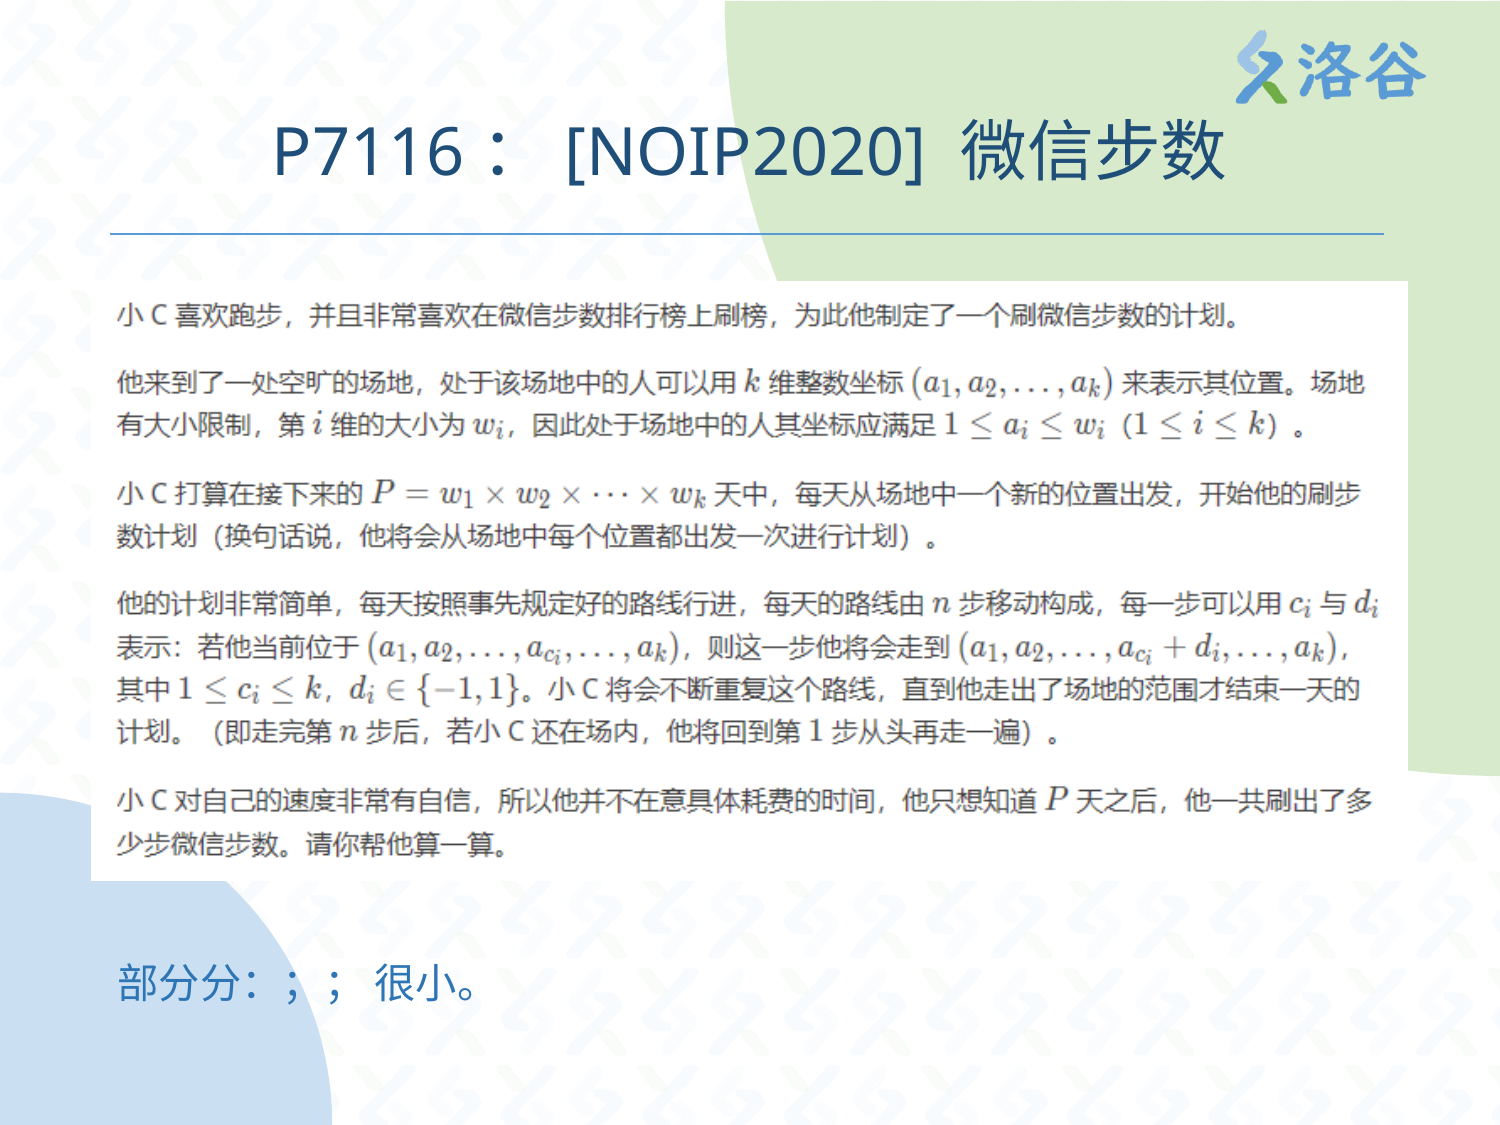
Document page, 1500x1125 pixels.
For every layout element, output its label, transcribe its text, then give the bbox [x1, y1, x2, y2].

picture [1235, 26, 1427, 108]
picture [0, 0, 1500, 1125]
title P7116：[NOIP2020] 微信步数 [102, 77, 1397, 198]
